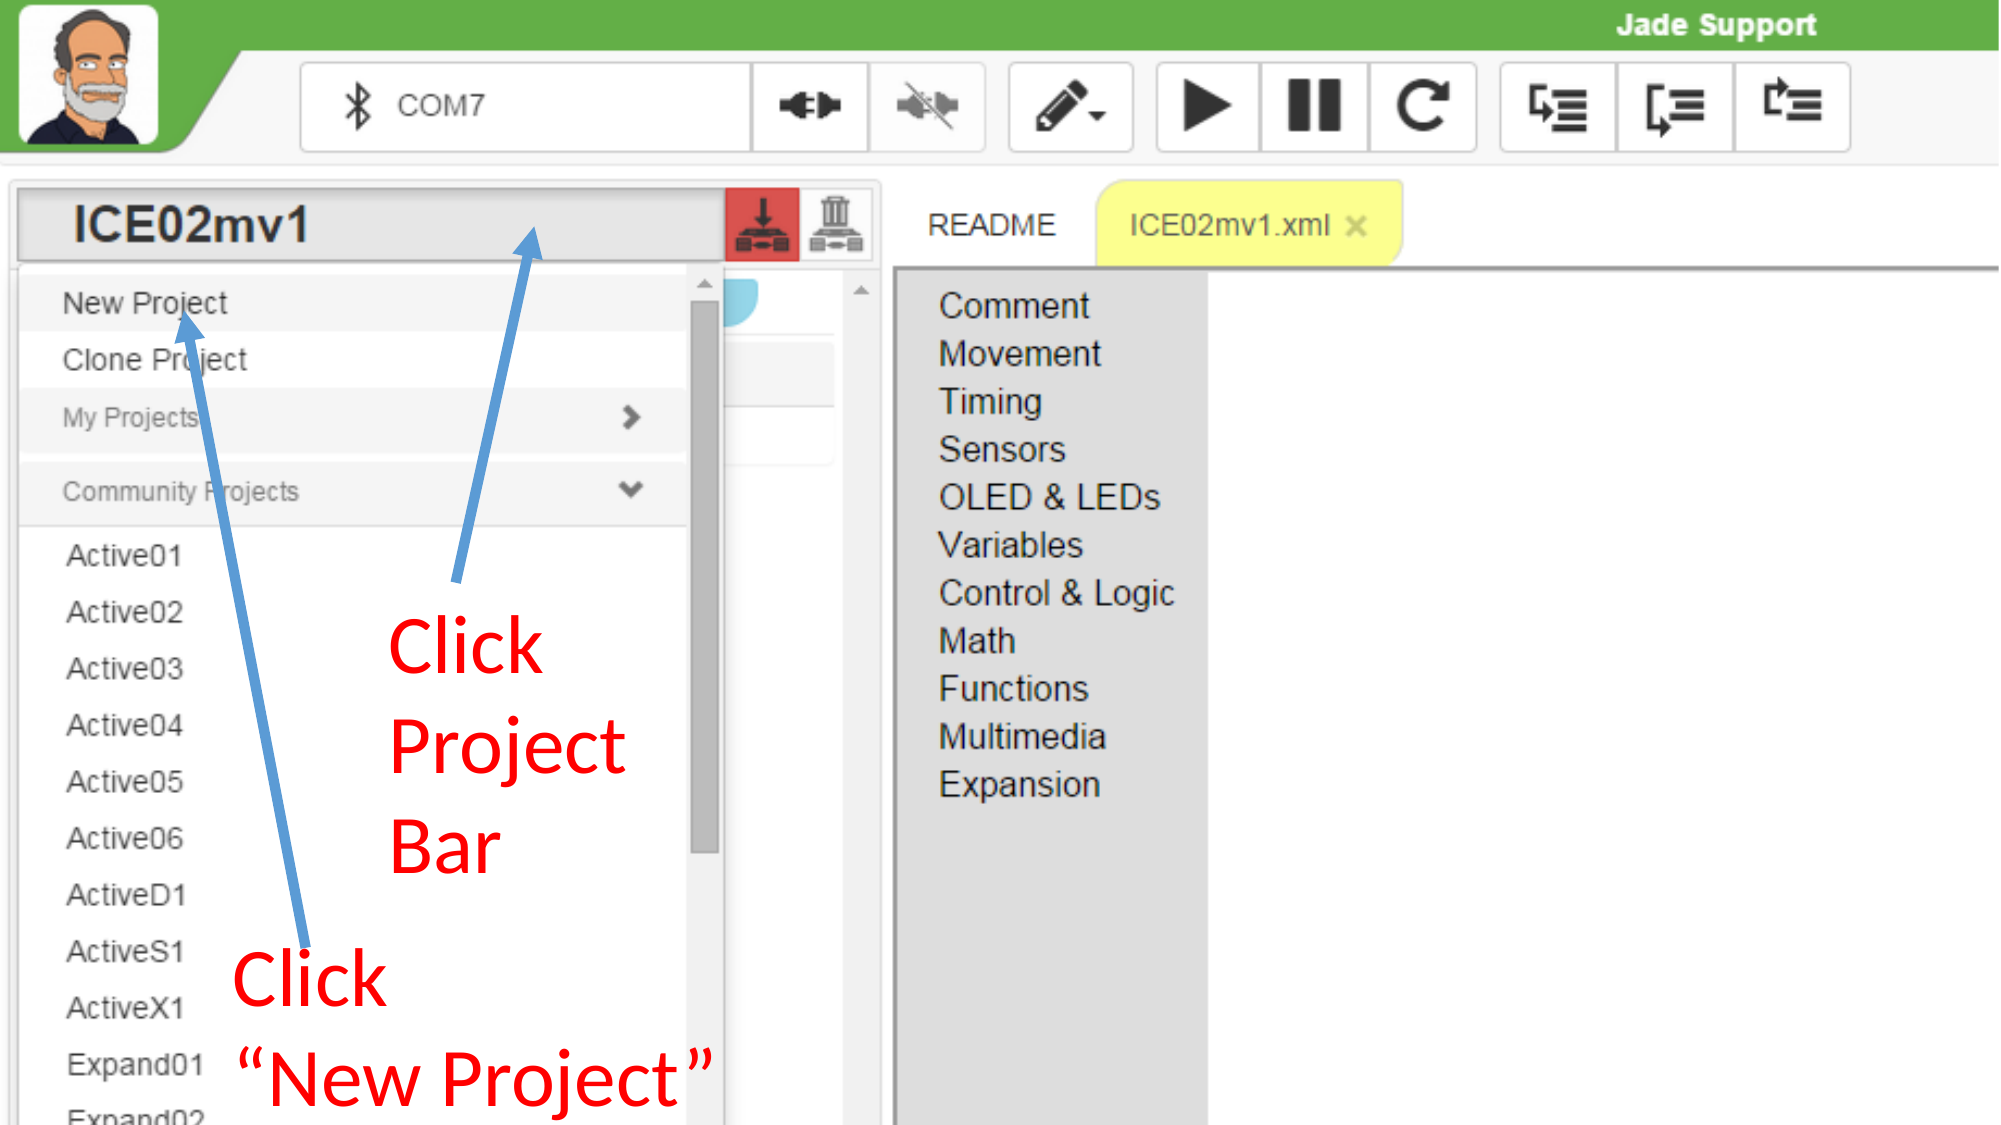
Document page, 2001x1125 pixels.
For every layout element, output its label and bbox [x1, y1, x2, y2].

text_box [455, 226, 535, 583]
picture [0, 0, 1999, 1125]
text_box [183, 310, 306, 948]
